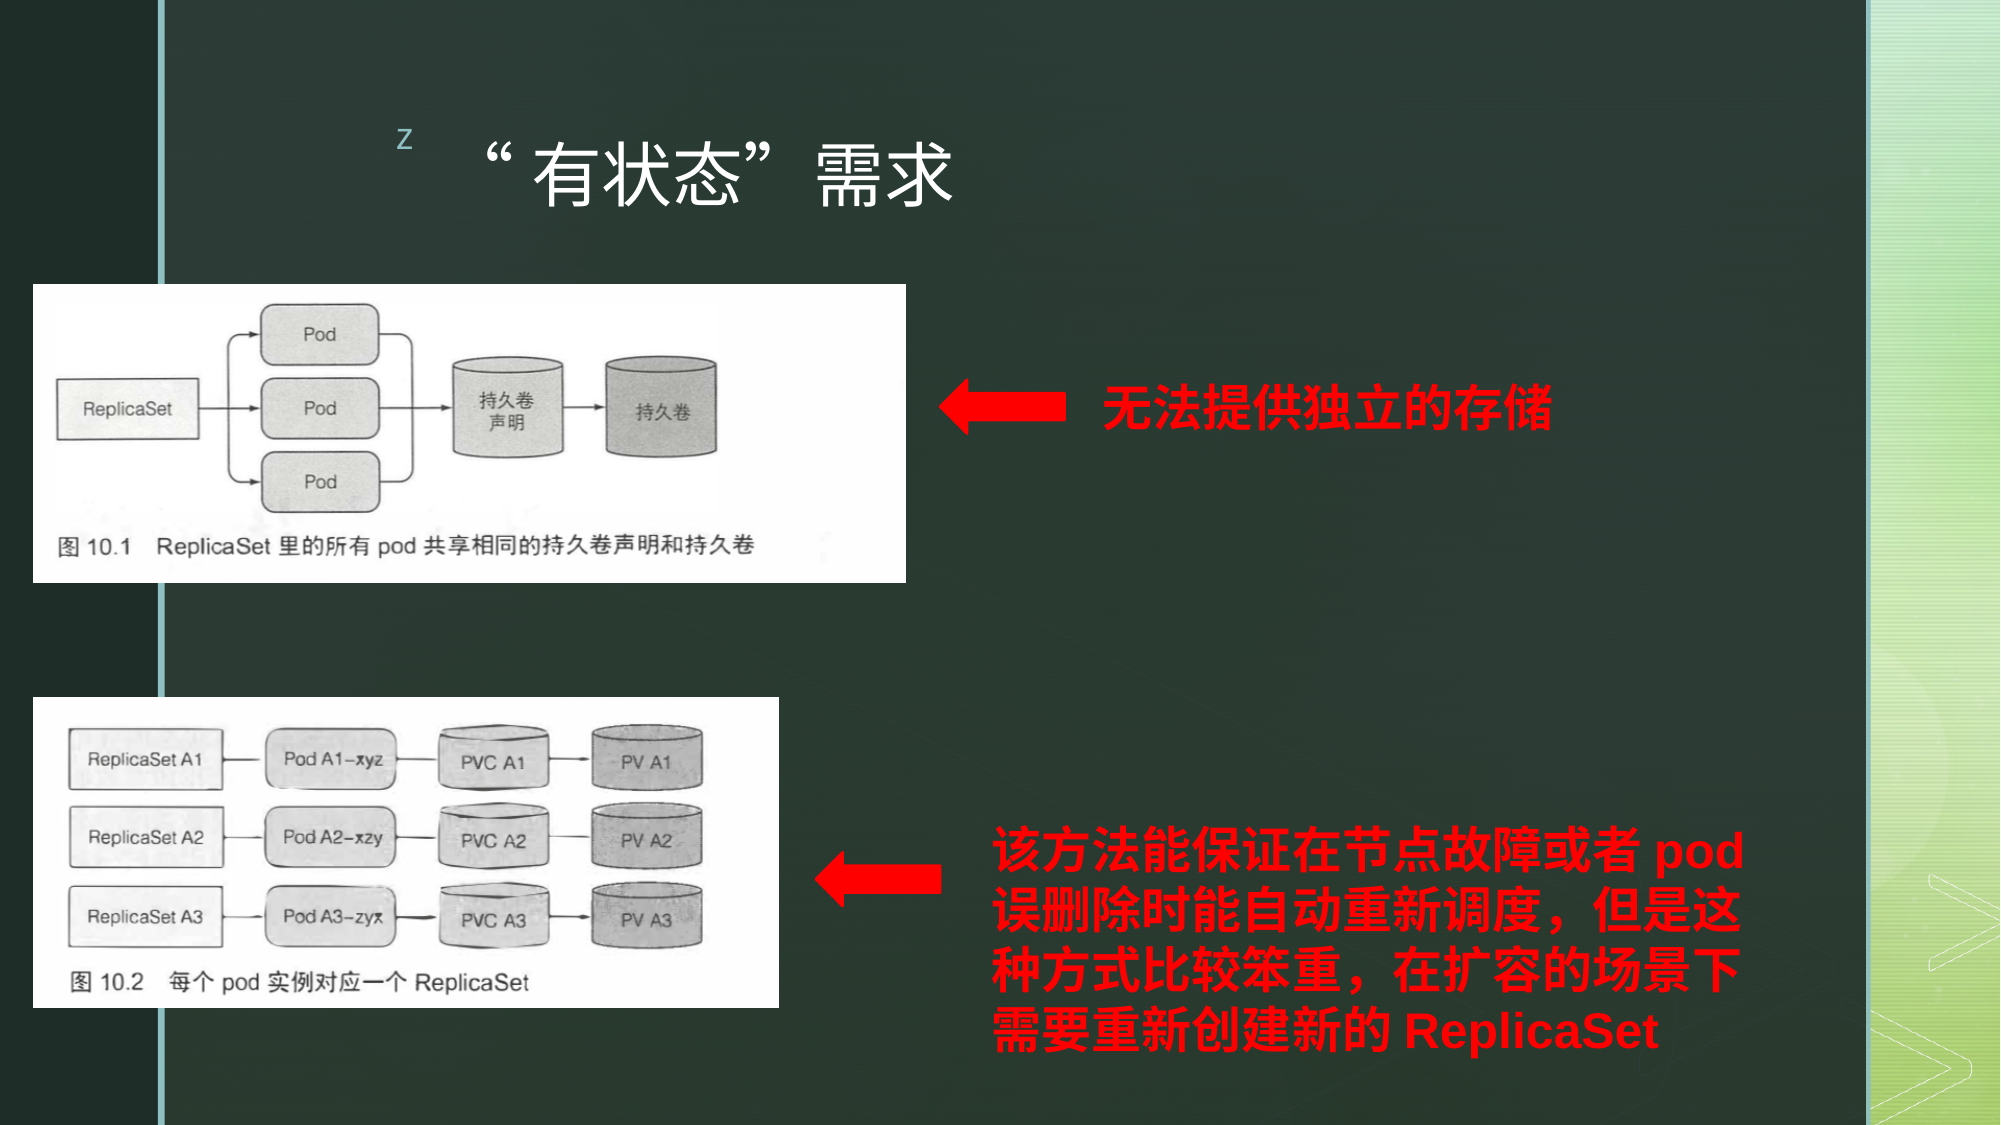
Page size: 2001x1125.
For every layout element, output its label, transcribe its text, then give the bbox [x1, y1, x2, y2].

text_box 无法提供独立的存储 [1088, 368, 1599, 444]
text_box [814, 851, 942, 908]
picture [32, 696, 780, 1008]
text_box [939, 378, 1066, 435]
picture [32, 284, 907, 583]
text_box 该方法能保证在节点故障或者pod误删除时能自动重新调度，但是这种方式比较笨重，在扩容的场景下需要重新创建新的ReplicaSet [977, 810, 1771, 1066]
picture [1871, 0, 2001, 1125]
title “有状态”需求 [428, 132, 1734, 310]
